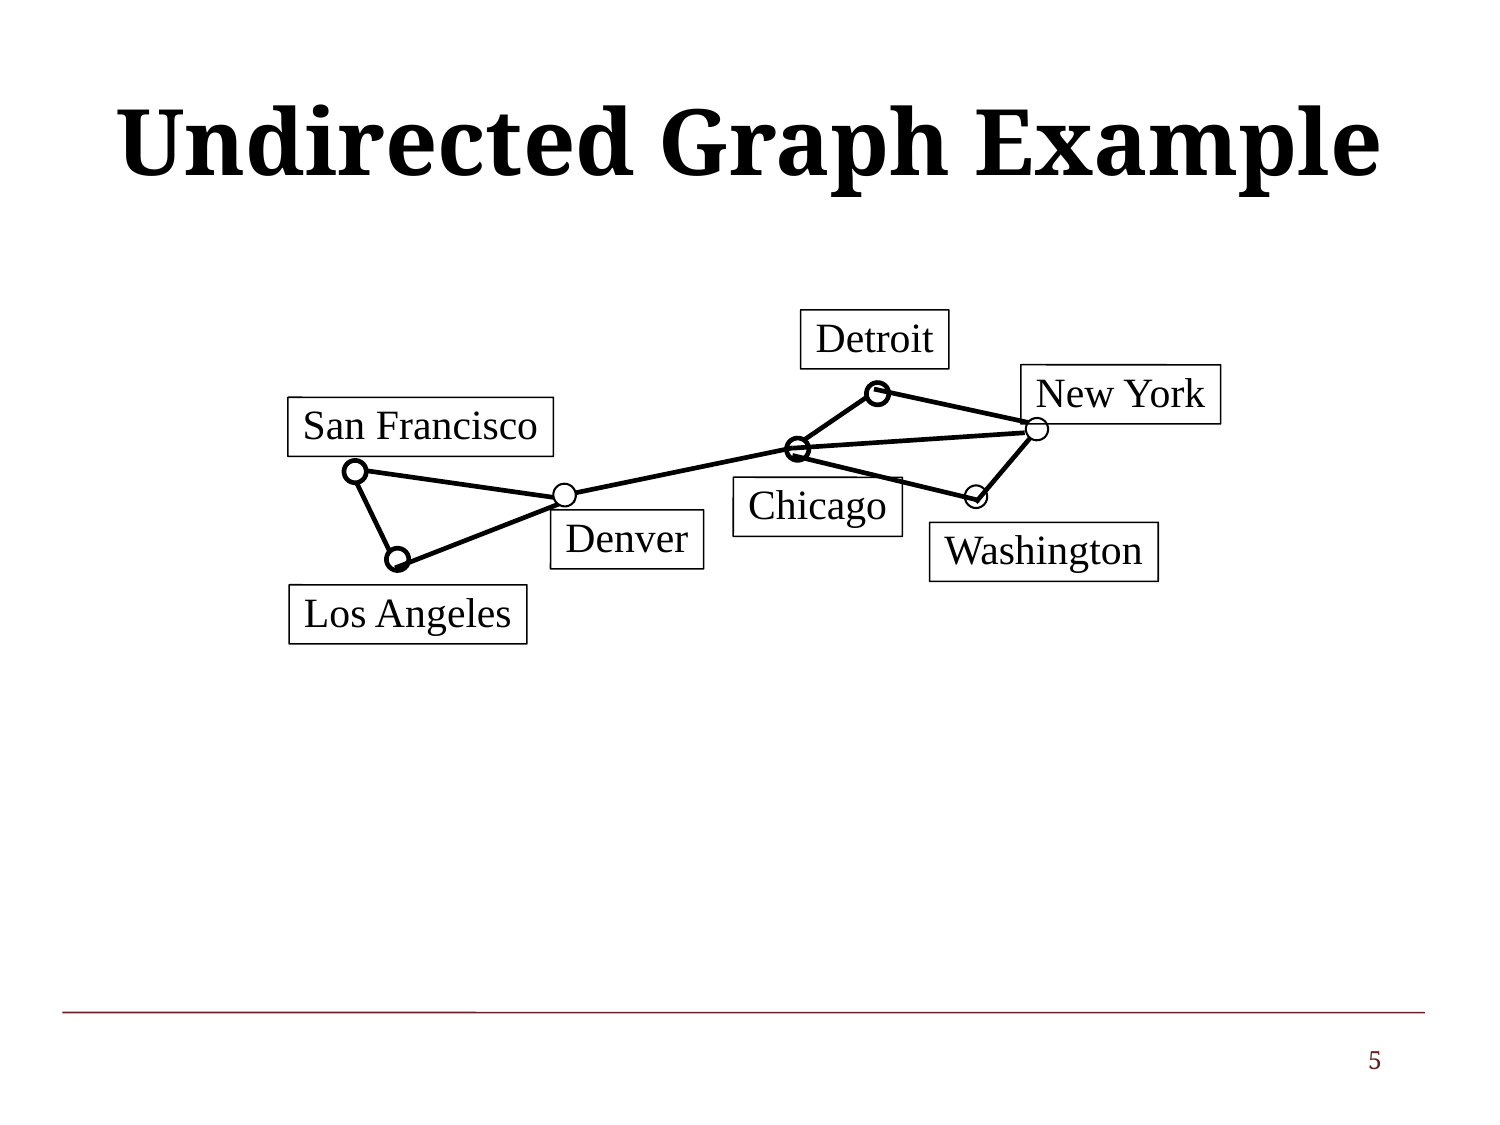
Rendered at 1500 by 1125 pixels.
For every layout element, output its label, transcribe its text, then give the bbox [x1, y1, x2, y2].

title Undirected Graph Example [74, 44, 1426, 233]
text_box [287, 309, 1225, 646]
